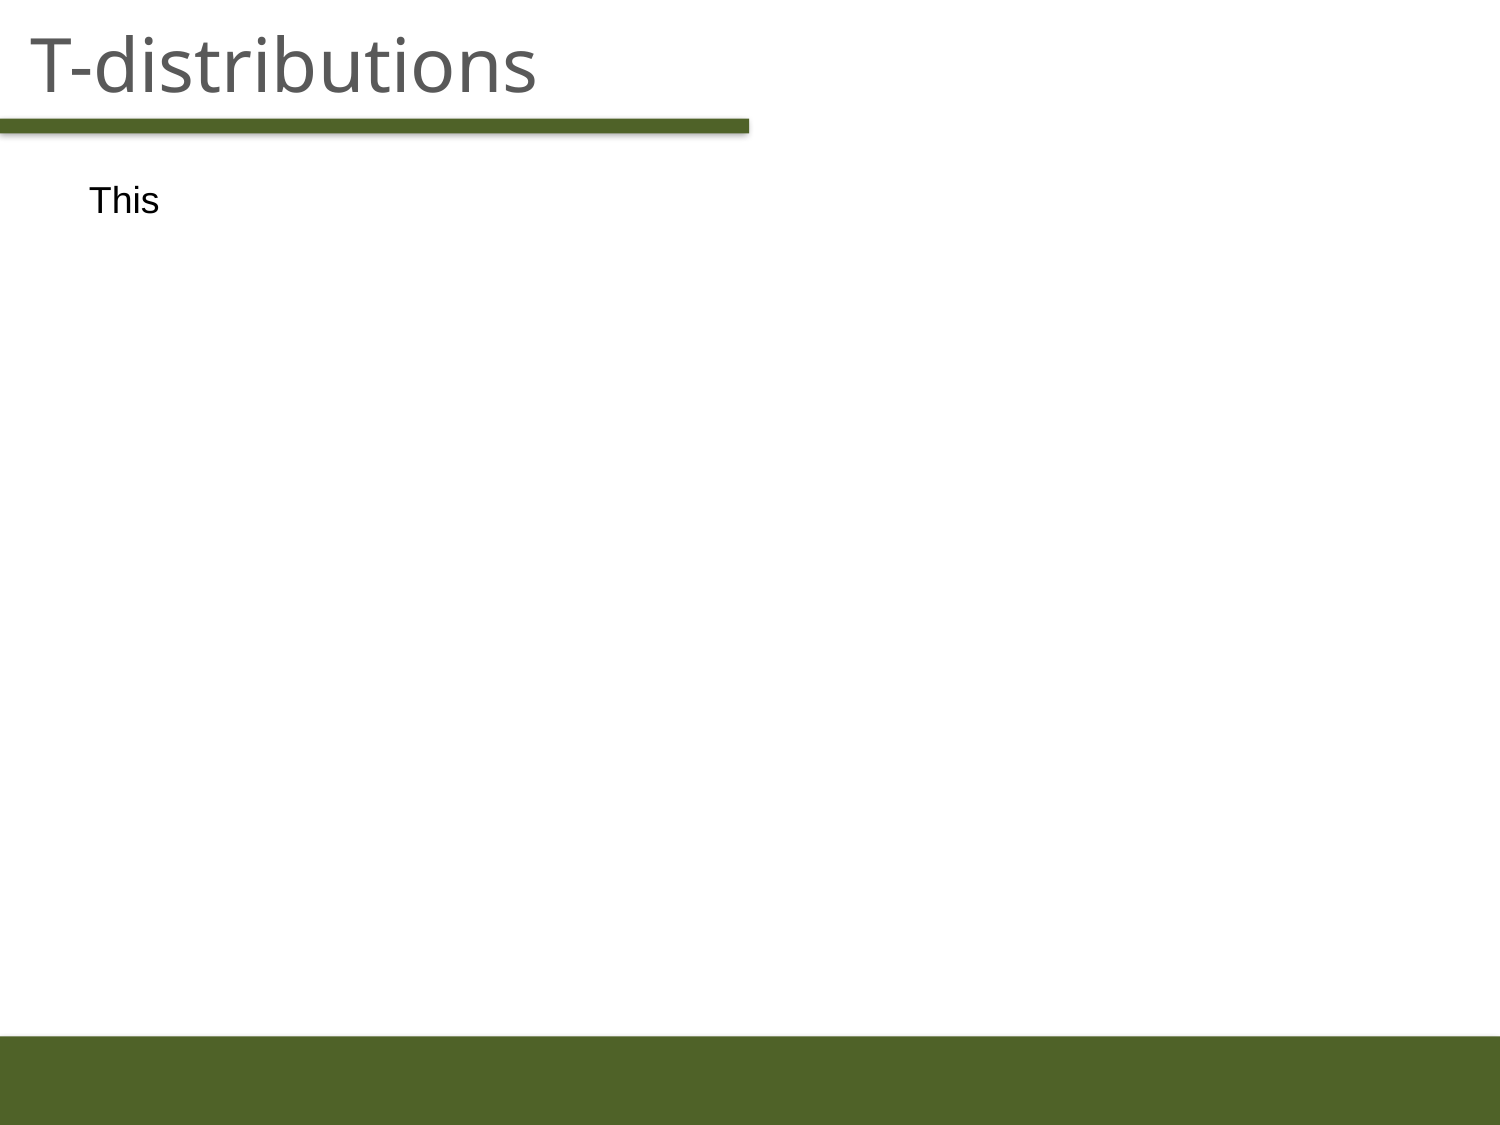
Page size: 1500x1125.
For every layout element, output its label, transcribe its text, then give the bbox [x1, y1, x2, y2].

text_box [0, 118, 750, 134]
text_box This [74, 168, 1425, 229]
text_box [0, 1036, 1500, 1125]
title T-distributions [15, 0, 1485, 126]
